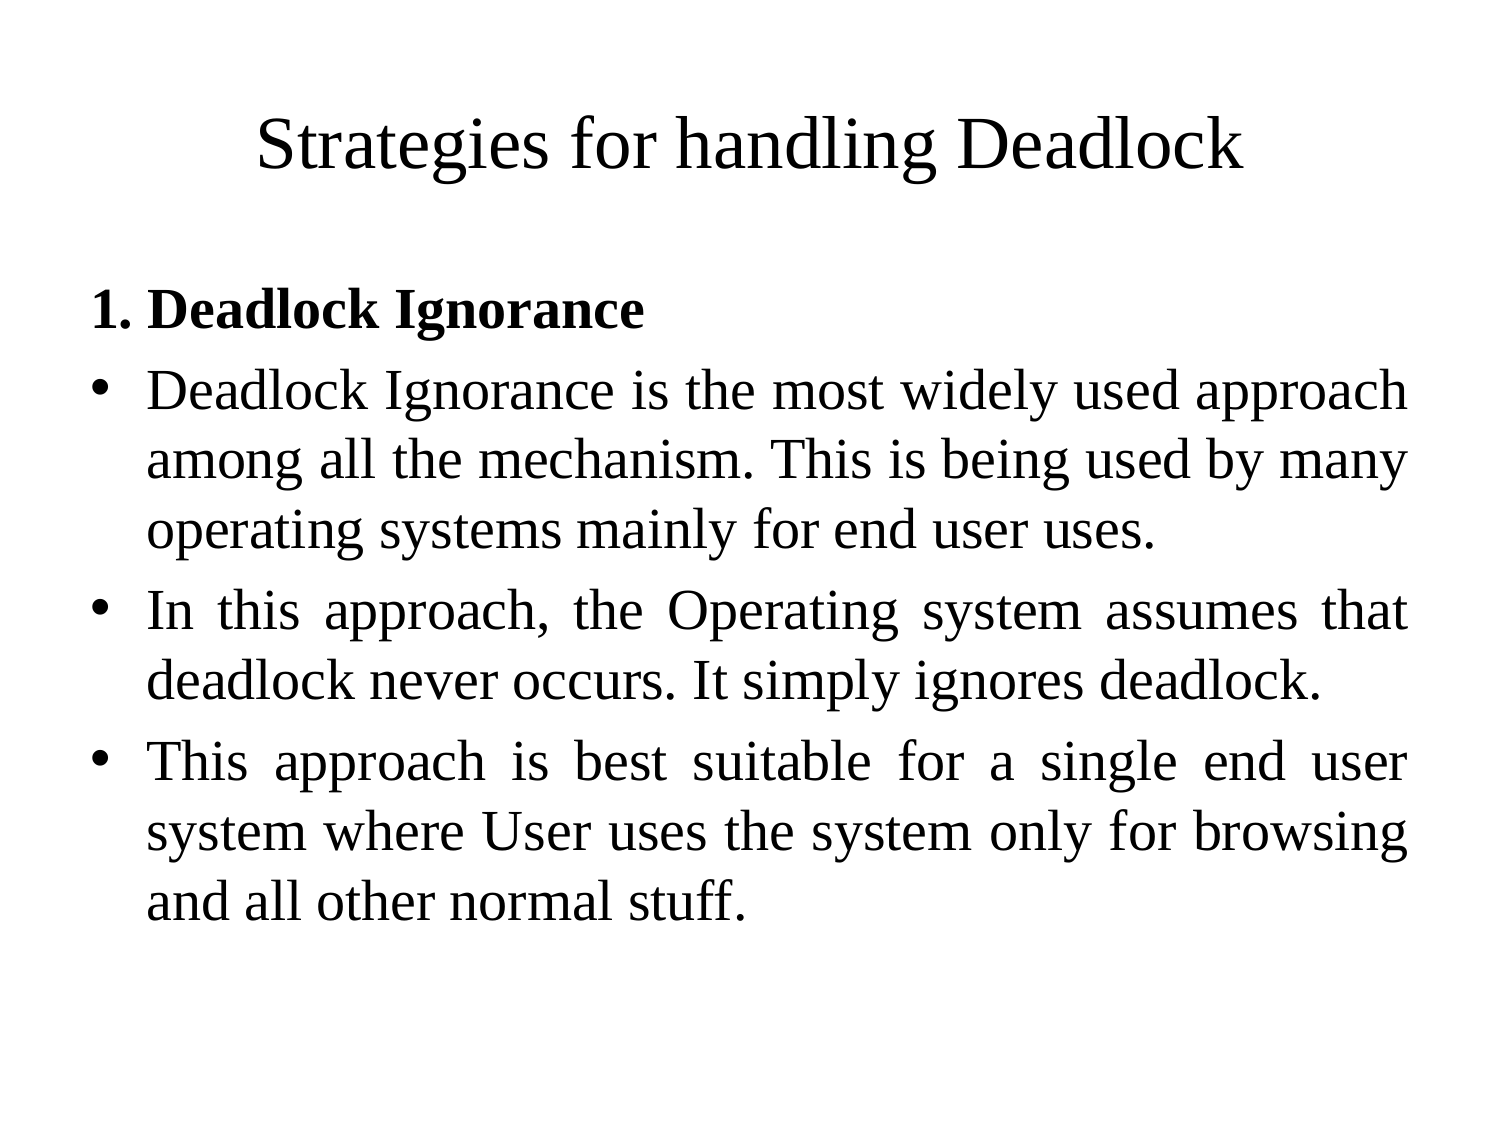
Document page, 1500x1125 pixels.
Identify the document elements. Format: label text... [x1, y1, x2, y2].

title Strategies for handling Deadlock [75, 45, 1425, 233]
list 1. Deadlock Ignorance Deadlock Ignorance is the most widely used approach among all the mechanism. This is being used by many operating systems mainly for end user uses. In this approach, the Operating system assumes that deadlock never occurs. It simply ignores deadlock. This approach is best suitable for a single end user system where User uses the system only for browsing and all other normal stuff. [75, 262, 1425, 1005]
